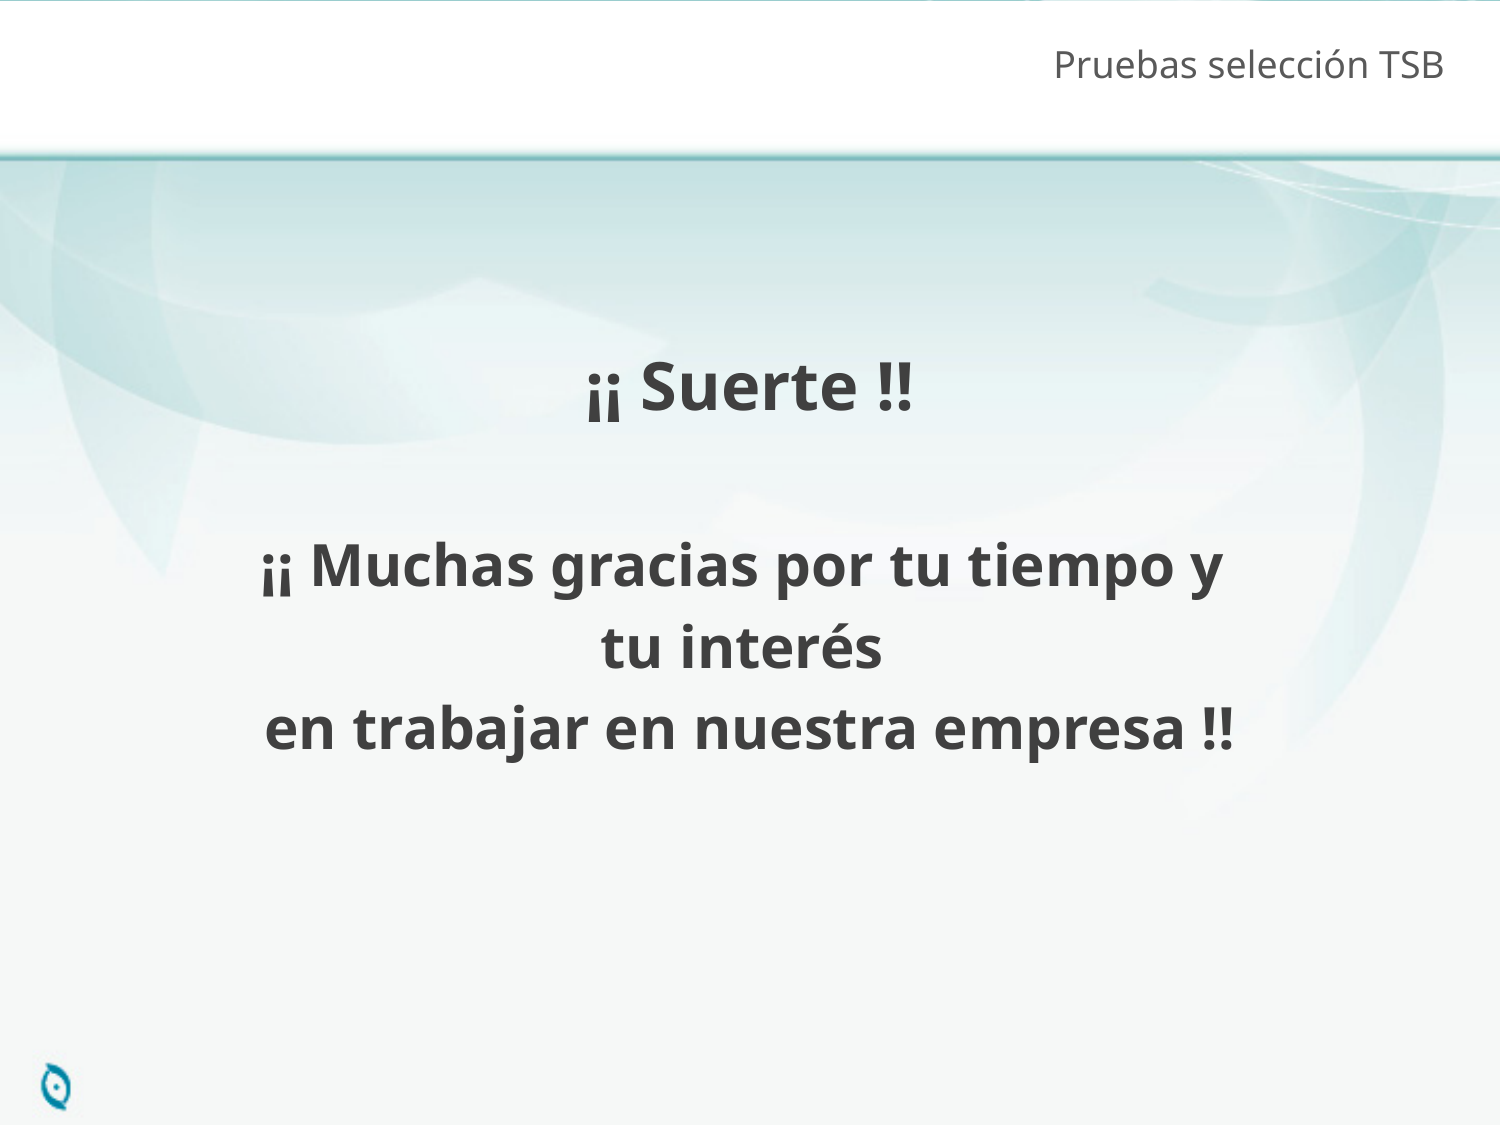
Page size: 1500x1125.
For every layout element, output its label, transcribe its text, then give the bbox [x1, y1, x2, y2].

title Pruebas selección TSB [726, 23, 1461, 94]
picture [0, 1005, 1500, 1125]
list ¡¡ Suerte !! ¡¡ Muchas gracias por tu tiempo y tu interés en trabajar en nuestra empresa !! [0, 262, 1500, 1005]
picture [0, 0, 1500, 262]
